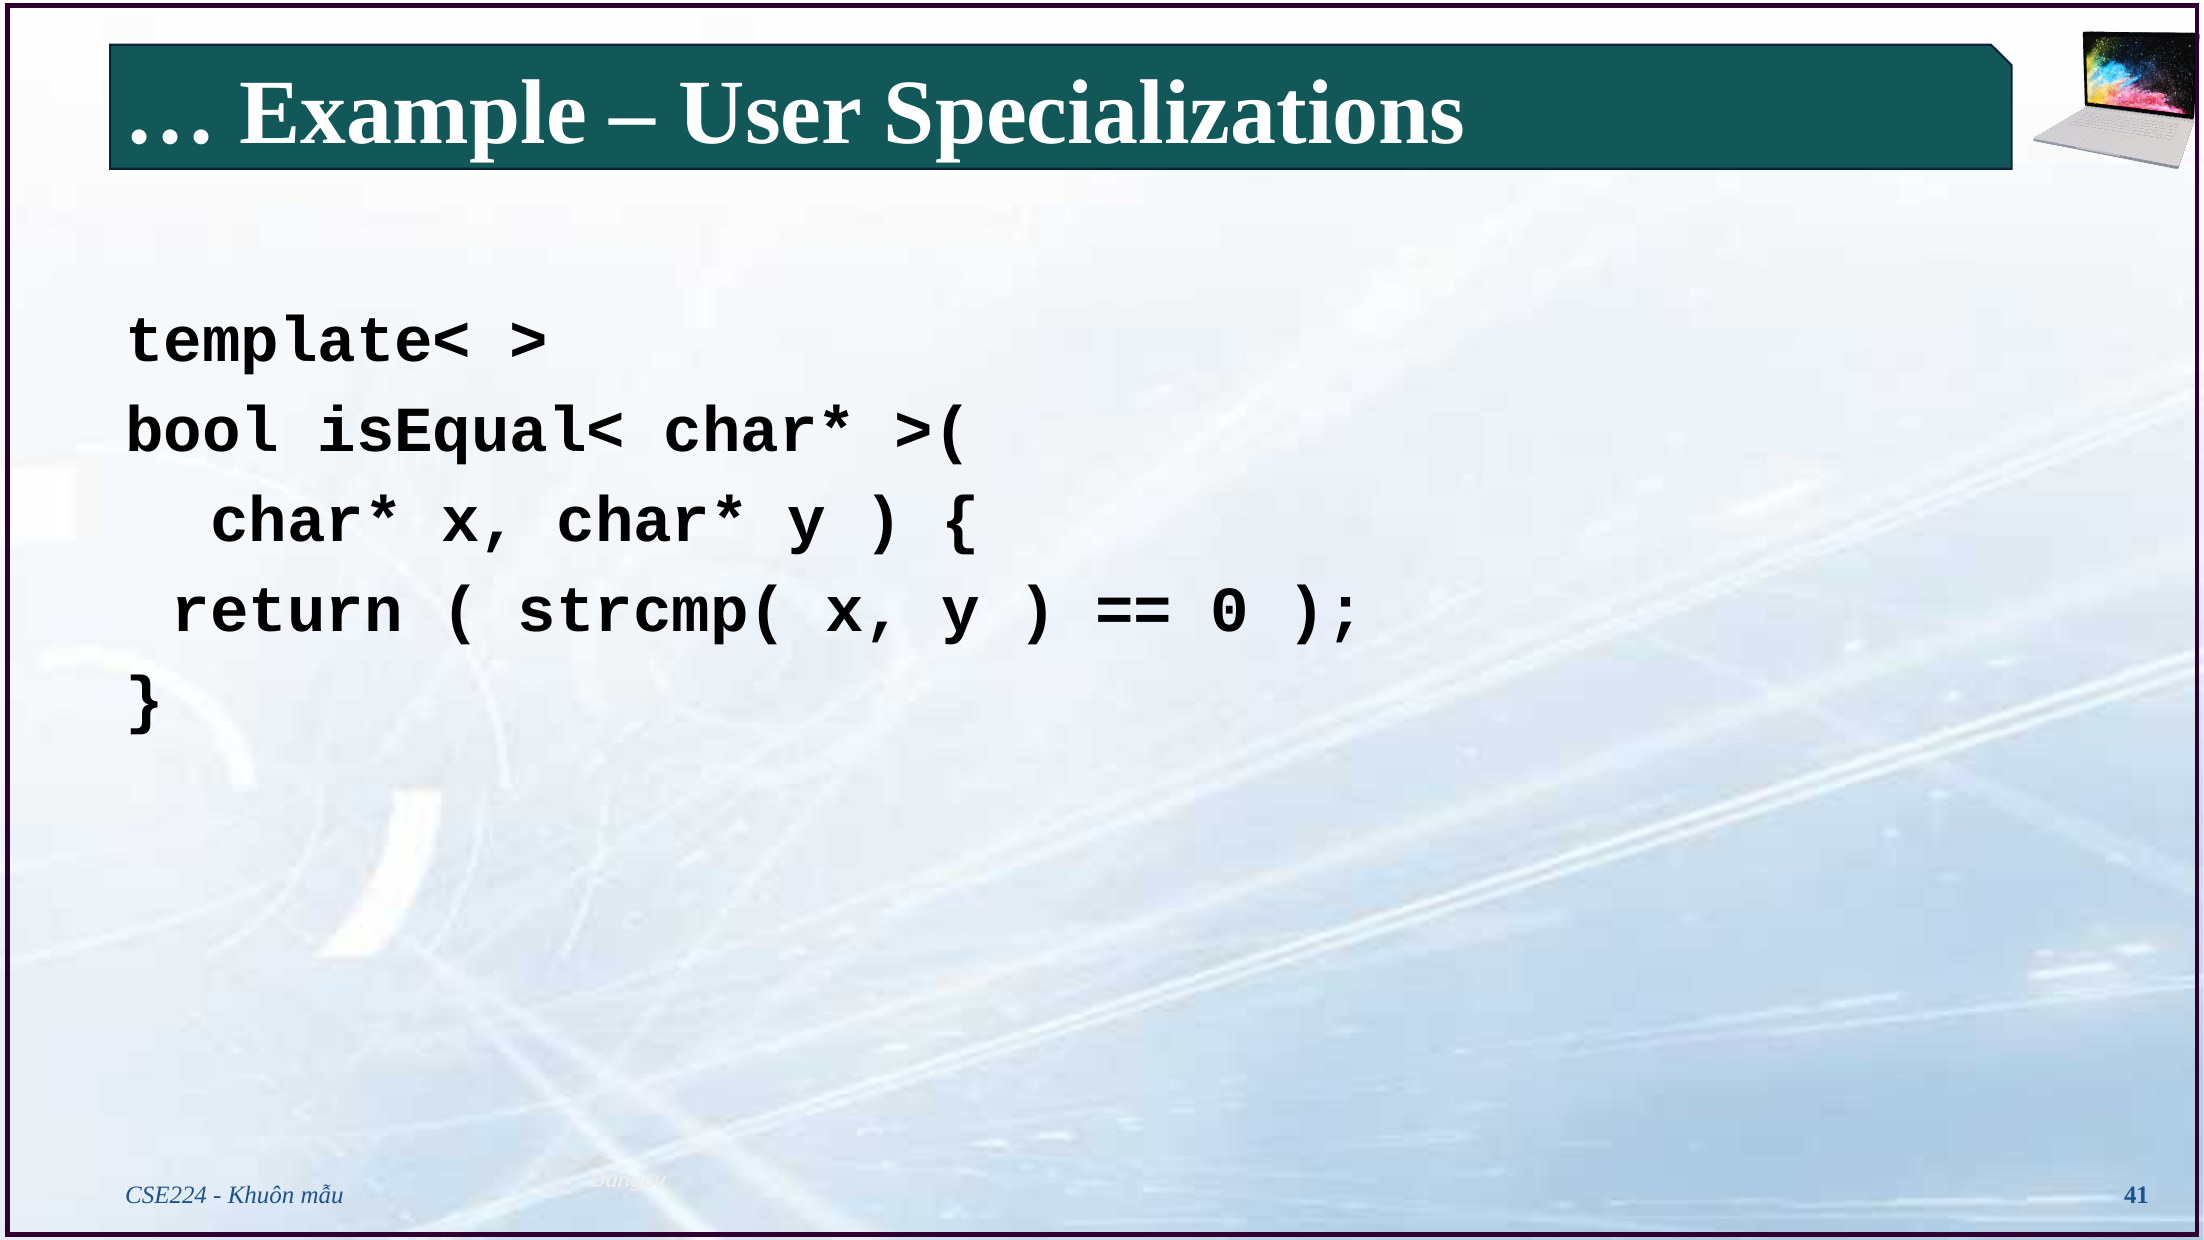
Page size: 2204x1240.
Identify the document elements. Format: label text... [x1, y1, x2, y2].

picture [0, 0, 2204, 1240]
footer CSE224 - Khuôn mẫu [110, 1171, 808, 1230]
slide_number 41 [1649, 1171, 2165, 1230]
title … Example – User Specializations [109, 55, 2002, 158]
list template< > bool isEqual< char* >( char* x, char* y ) { return ( strcmp( x, y ) == 0 ); } [110, 200, 2165, 1129]
